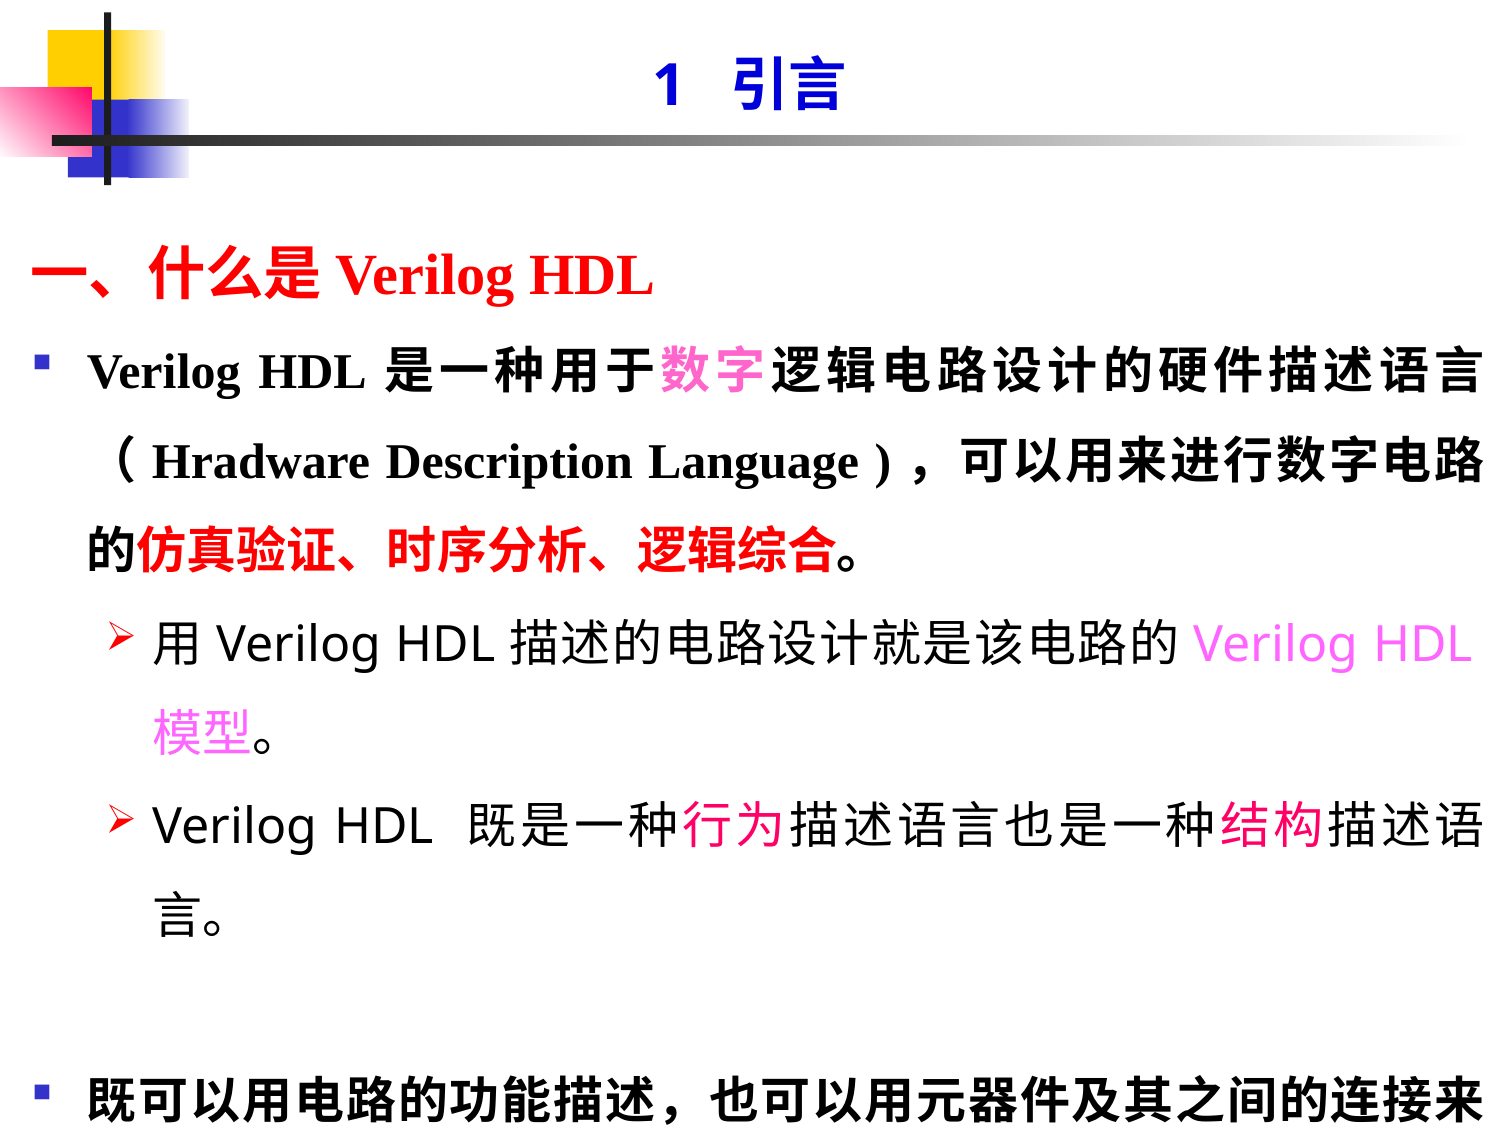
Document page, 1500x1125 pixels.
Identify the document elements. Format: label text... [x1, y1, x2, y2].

title 1 引言 [112, 13, 1388, 126]
slide_number [1149, 1051, 1463, 1088]
list 一、什么是Verilog HDL Verilog HDL是一种用于数字逻辑电路设计的硬件描述语言（Hradware Description Language )，可以用来进行数字电路的仿真验证、时序分析、逻辑综合。 用Verilog HDL描述的电路设计就是该电路的Verilog HDL模型。 Verilog HDL 既是一种行为描述语言也是一种结构描述语言。 既可以用电路的功能描述，也可以用元器件及其之间的连接来建立Verilog HDL模型。 [15, 193, 1500, 1051]
